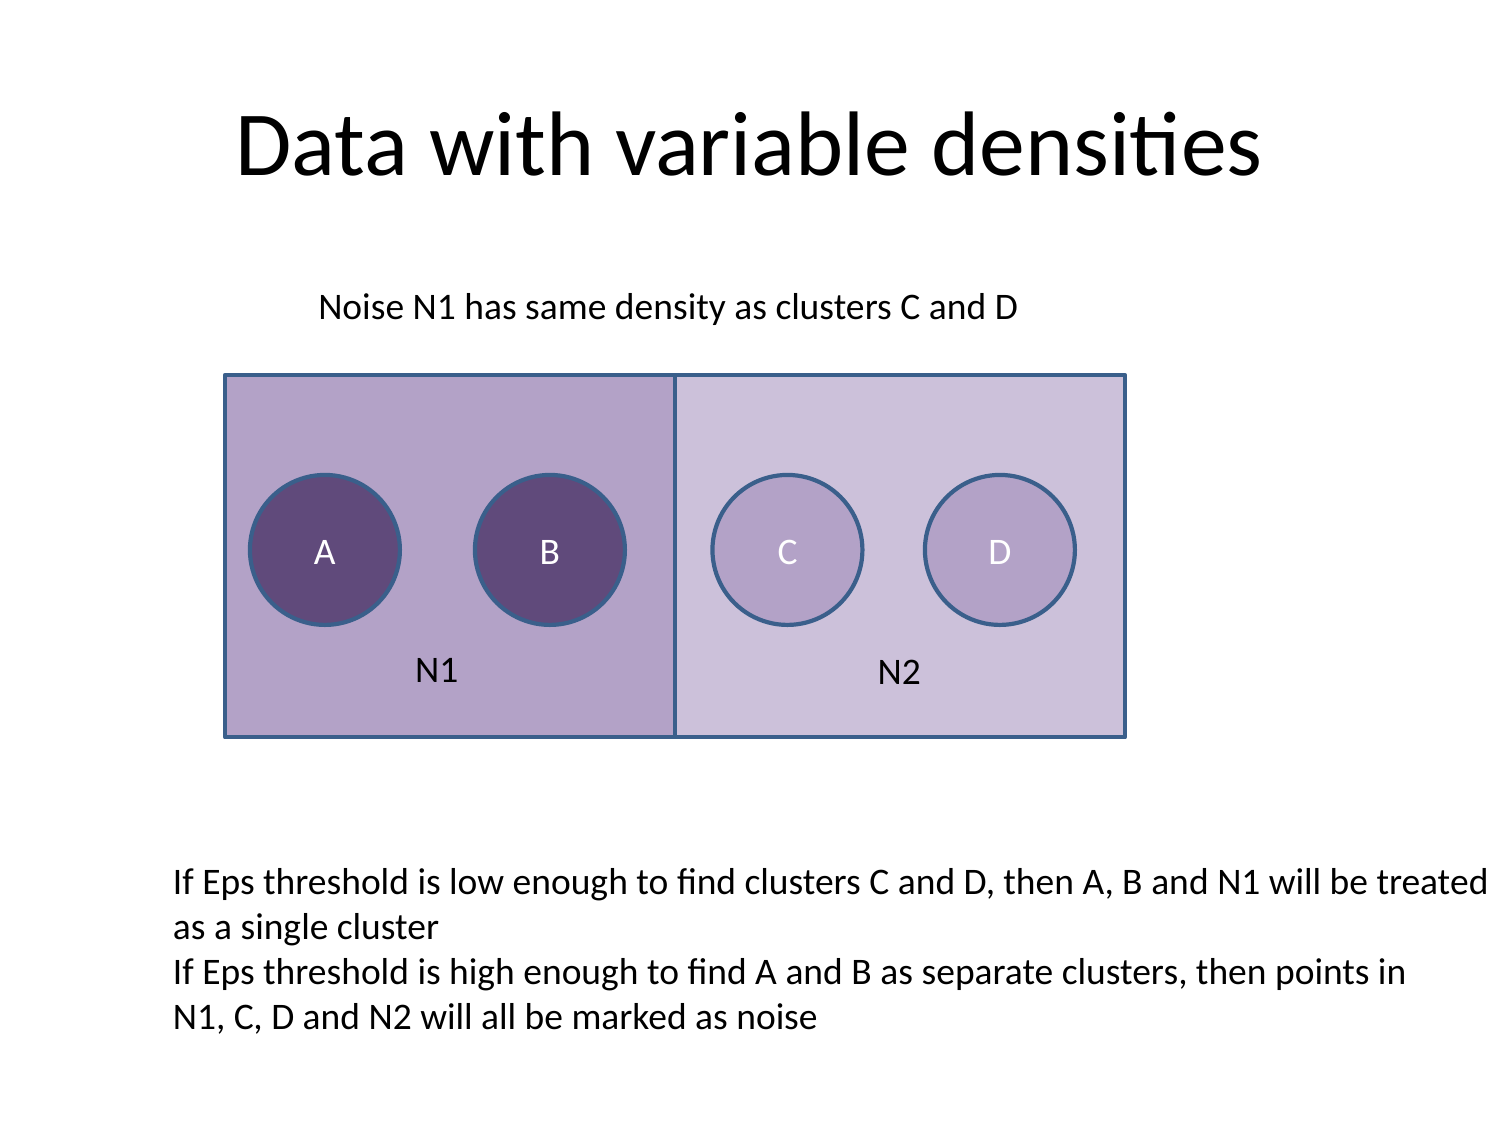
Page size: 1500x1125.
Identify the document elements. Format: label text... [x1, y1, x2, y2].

text_box If Eps threshold is low enough to find clusters C and D, then A, B and N1 will be treated as a single cluster If Eps threshold is high enough to find A and B as separate clusters, then points in N1, C, D and N2 will all be marked as noise [158, 849, 1500, 1045]
title Data with variable densities [75, 45, 1425, 233]
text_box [224, 374, 1126, 738]
text_box Noise N1 has same density as clusters C and D [303, 274, 1034, 335]
